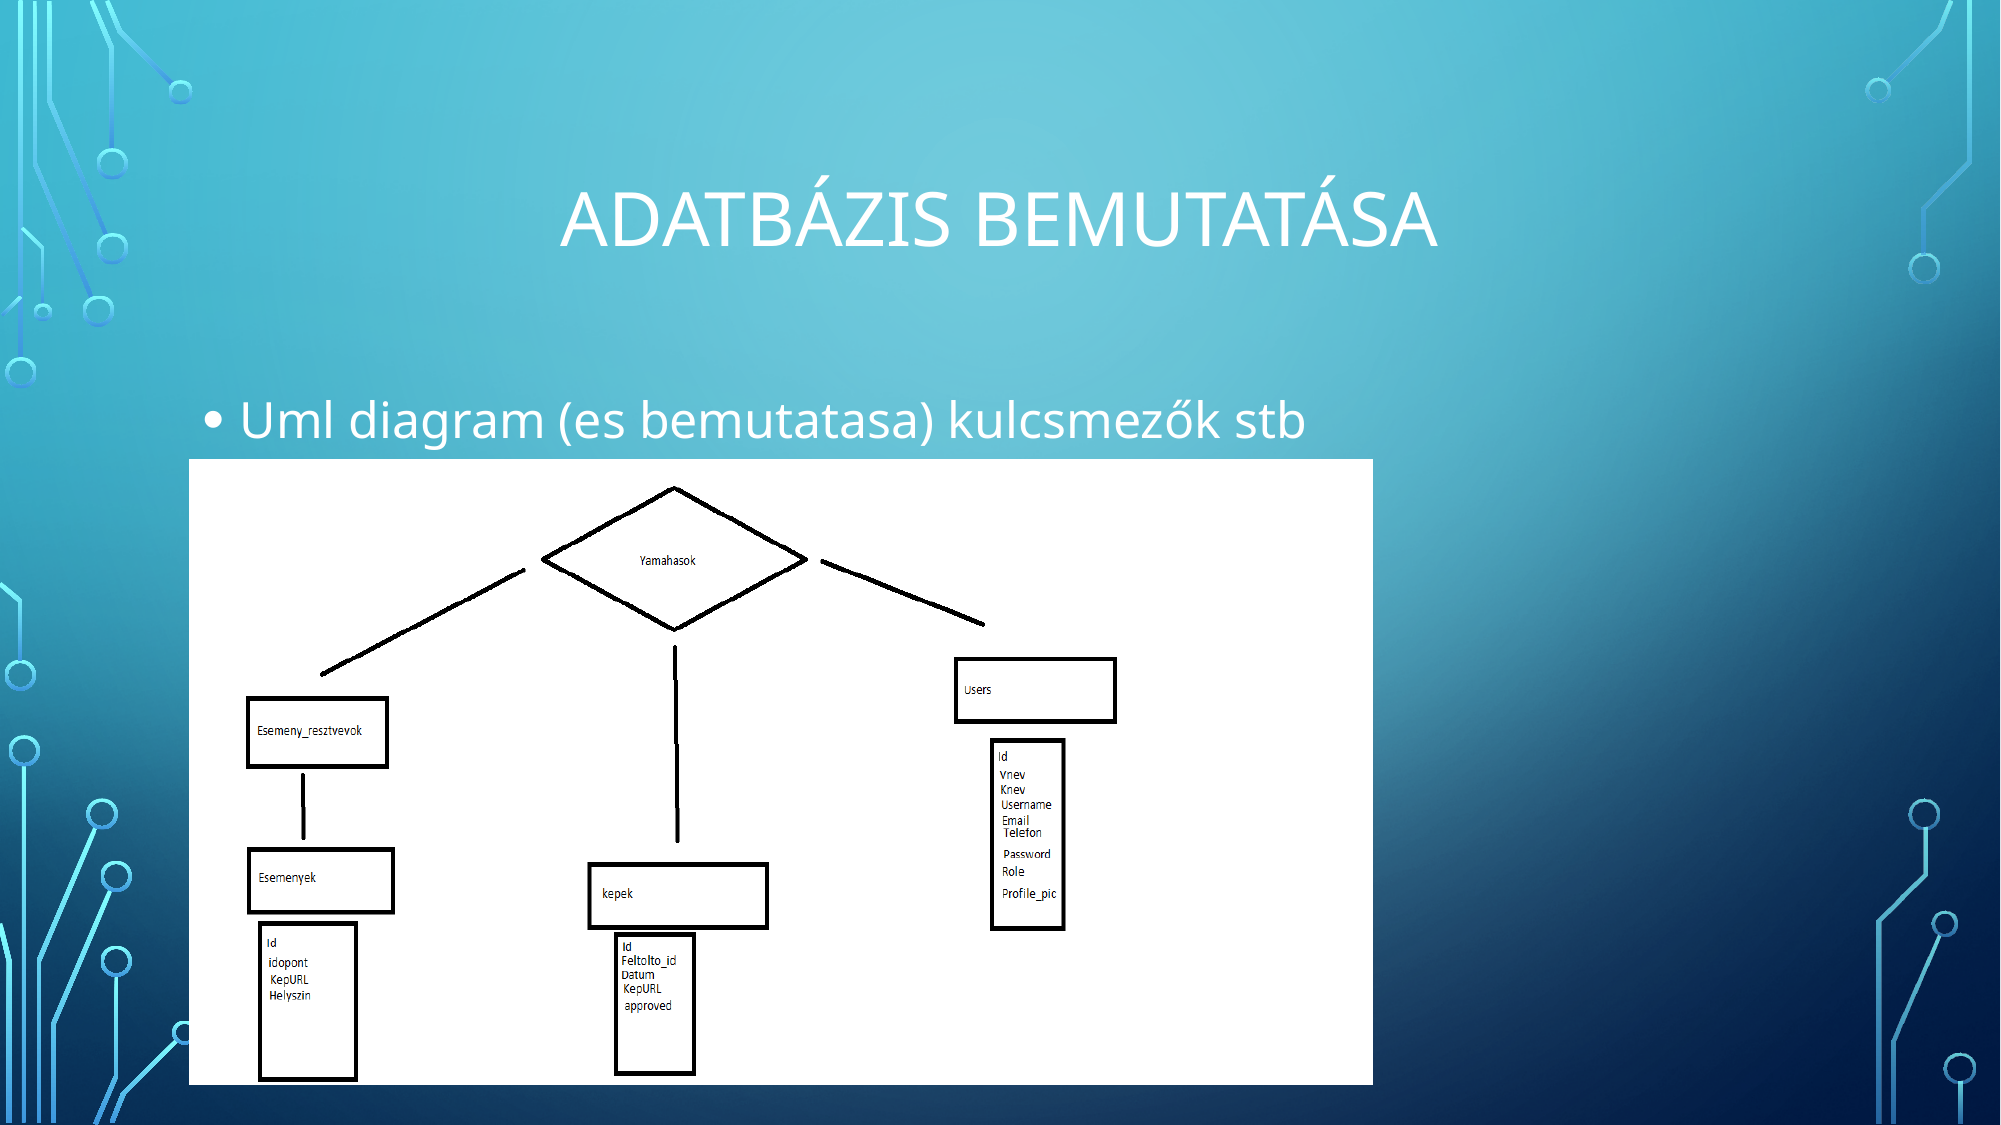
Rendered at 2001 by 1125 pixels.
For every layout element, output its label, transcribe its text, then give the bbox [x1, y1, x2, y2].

title Adatbázis Bemutatása [187, 101, 1813, 344]
list Uml diagram (es bemutatasa) kulcsmezők stb [187, 369, 1813, 950]
picture [188, 459, 1373, 1085]
